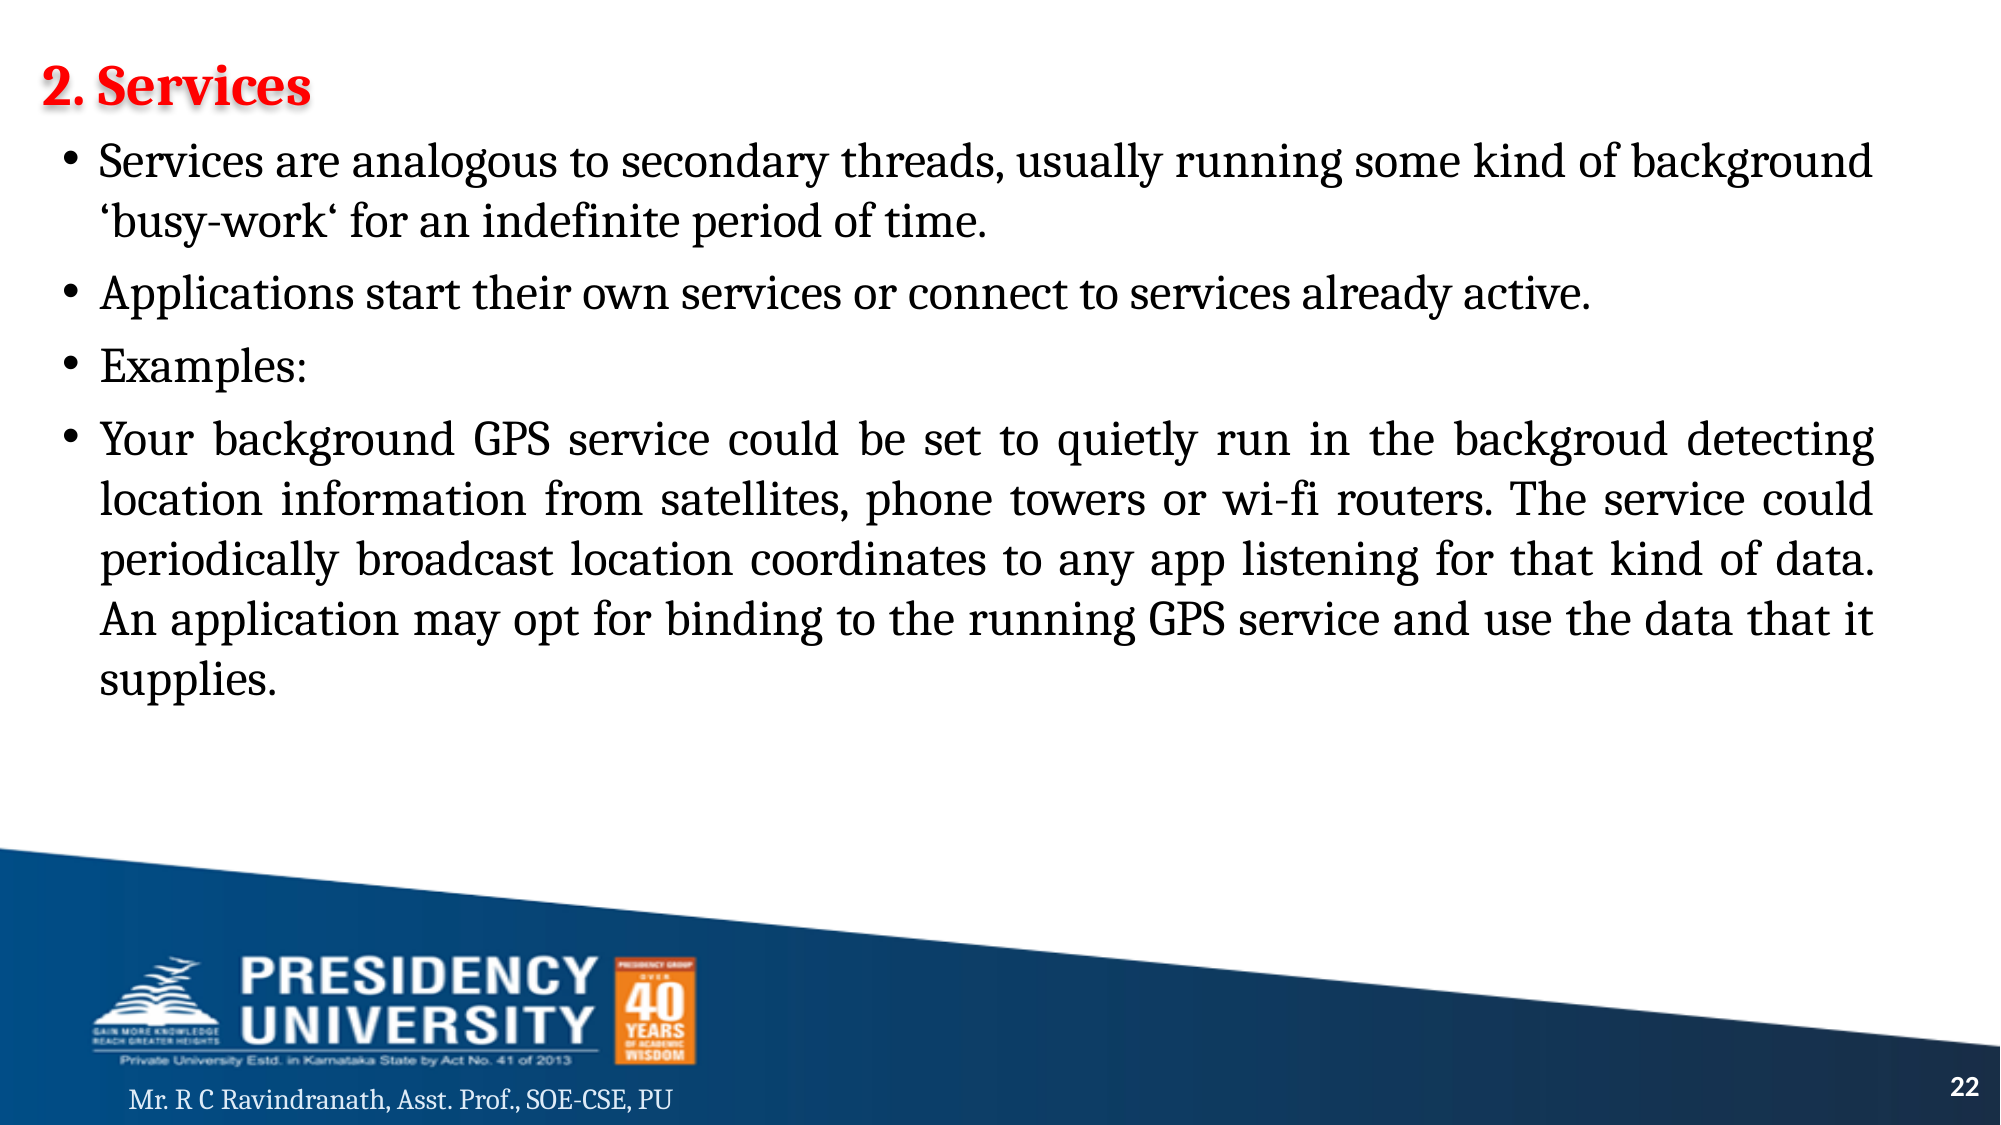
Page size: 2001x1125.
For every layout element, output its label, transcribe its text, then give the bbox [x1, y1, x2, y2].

slide_number 22 [1544, 1054, 1995, 1115]
list Services are analogous to secondary threads, usually running some kind of background ‘busy-work‘ for an indefinite period of time. Applications start their own services or connect to services already active. Examples: Your background GPS service could be set to quietly run in the backgroud detecting location information from satellites, phone towers or wi-fi routers. The service could periodically broadcast location coordinates to any app listening for that kind of data. An application may opt for binding to the running GPS service and use the data that it supplies. [47, 120, 1890, 717]
picture [0, 845, 2000, 1125]
title 2. Services [27, 53, 354, 120]
text_box Mr. R C Ravindranath, Asst. Prof., SOE-CSE, PU [113, 1073, 689, 1123]
